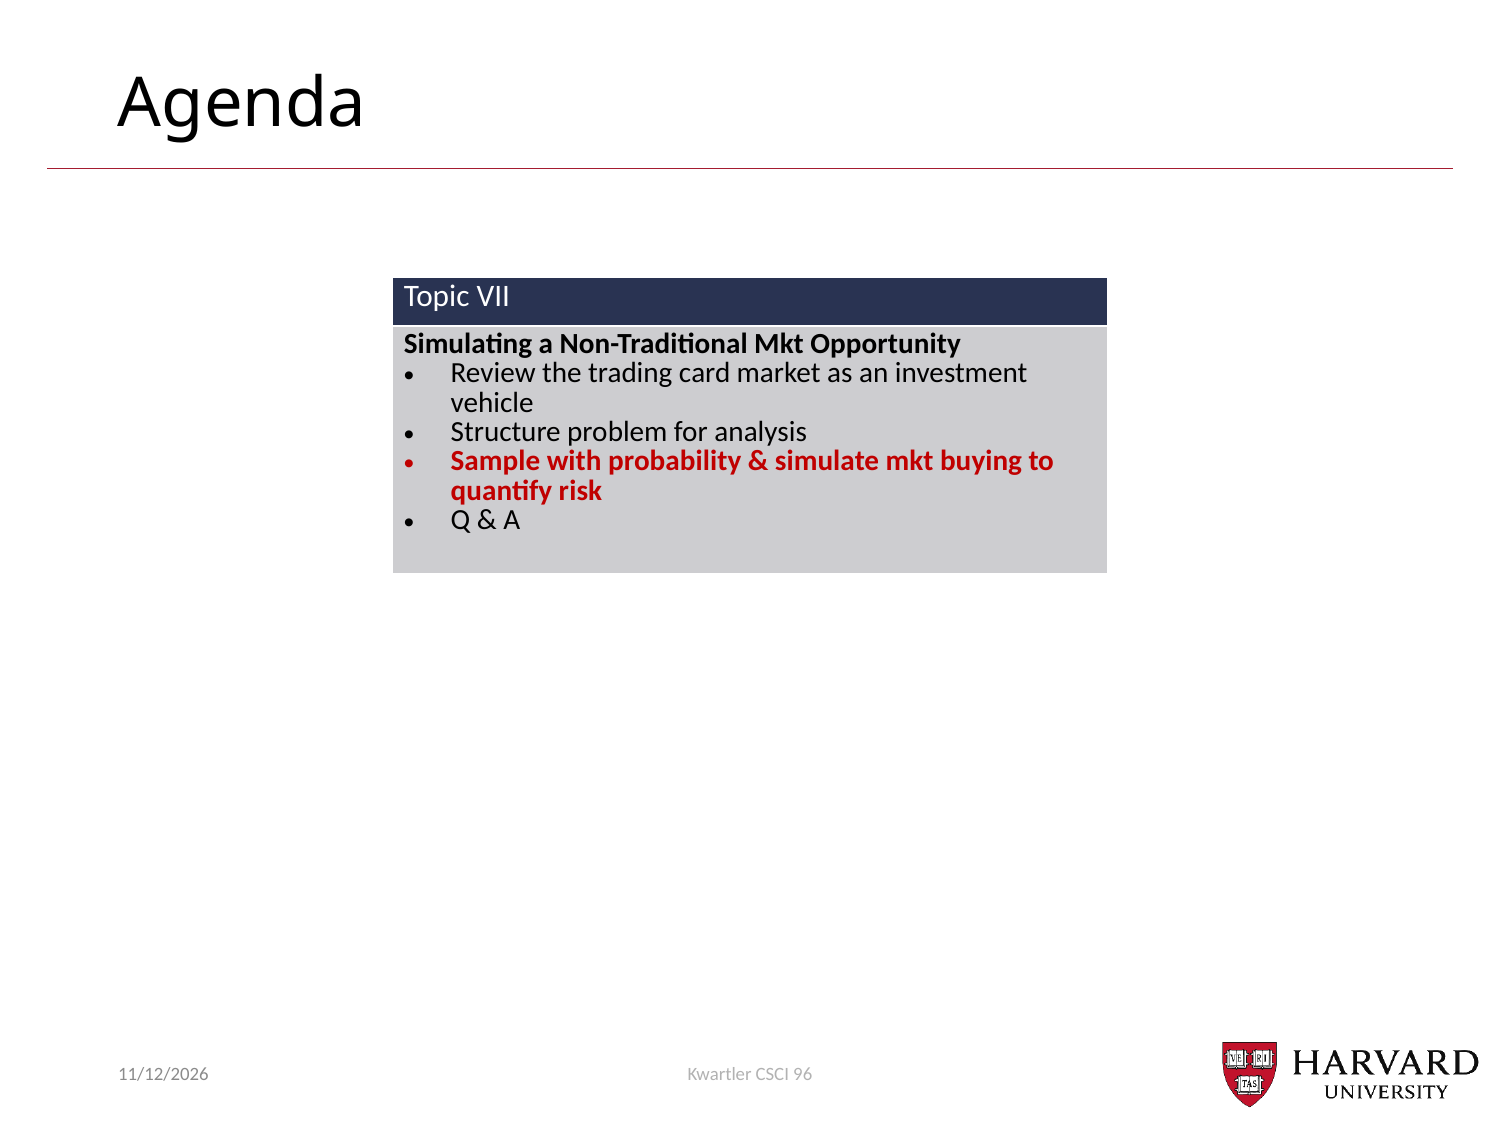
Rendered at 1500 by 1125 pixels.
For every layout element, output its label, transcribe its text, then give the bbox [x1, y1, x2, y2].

title Agenda [103, 59, 1397, 157]
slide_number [103, 1042, 441, 1103]
footer Kwartler CSCI 96 [496, 1042, 1004, 1103]
table_header Topic VII [393, 278, 1107, 325]
table_cell Simulating a Non-Traditional Mkt Opportunity Review the trading card market as an investment vehicle Structure problem for analysis Sample with probability & simulate mkt buying to quantify risk Q & A [393, 327, 1107, 573]
picture [1200, 1024, 1500, 1125]
